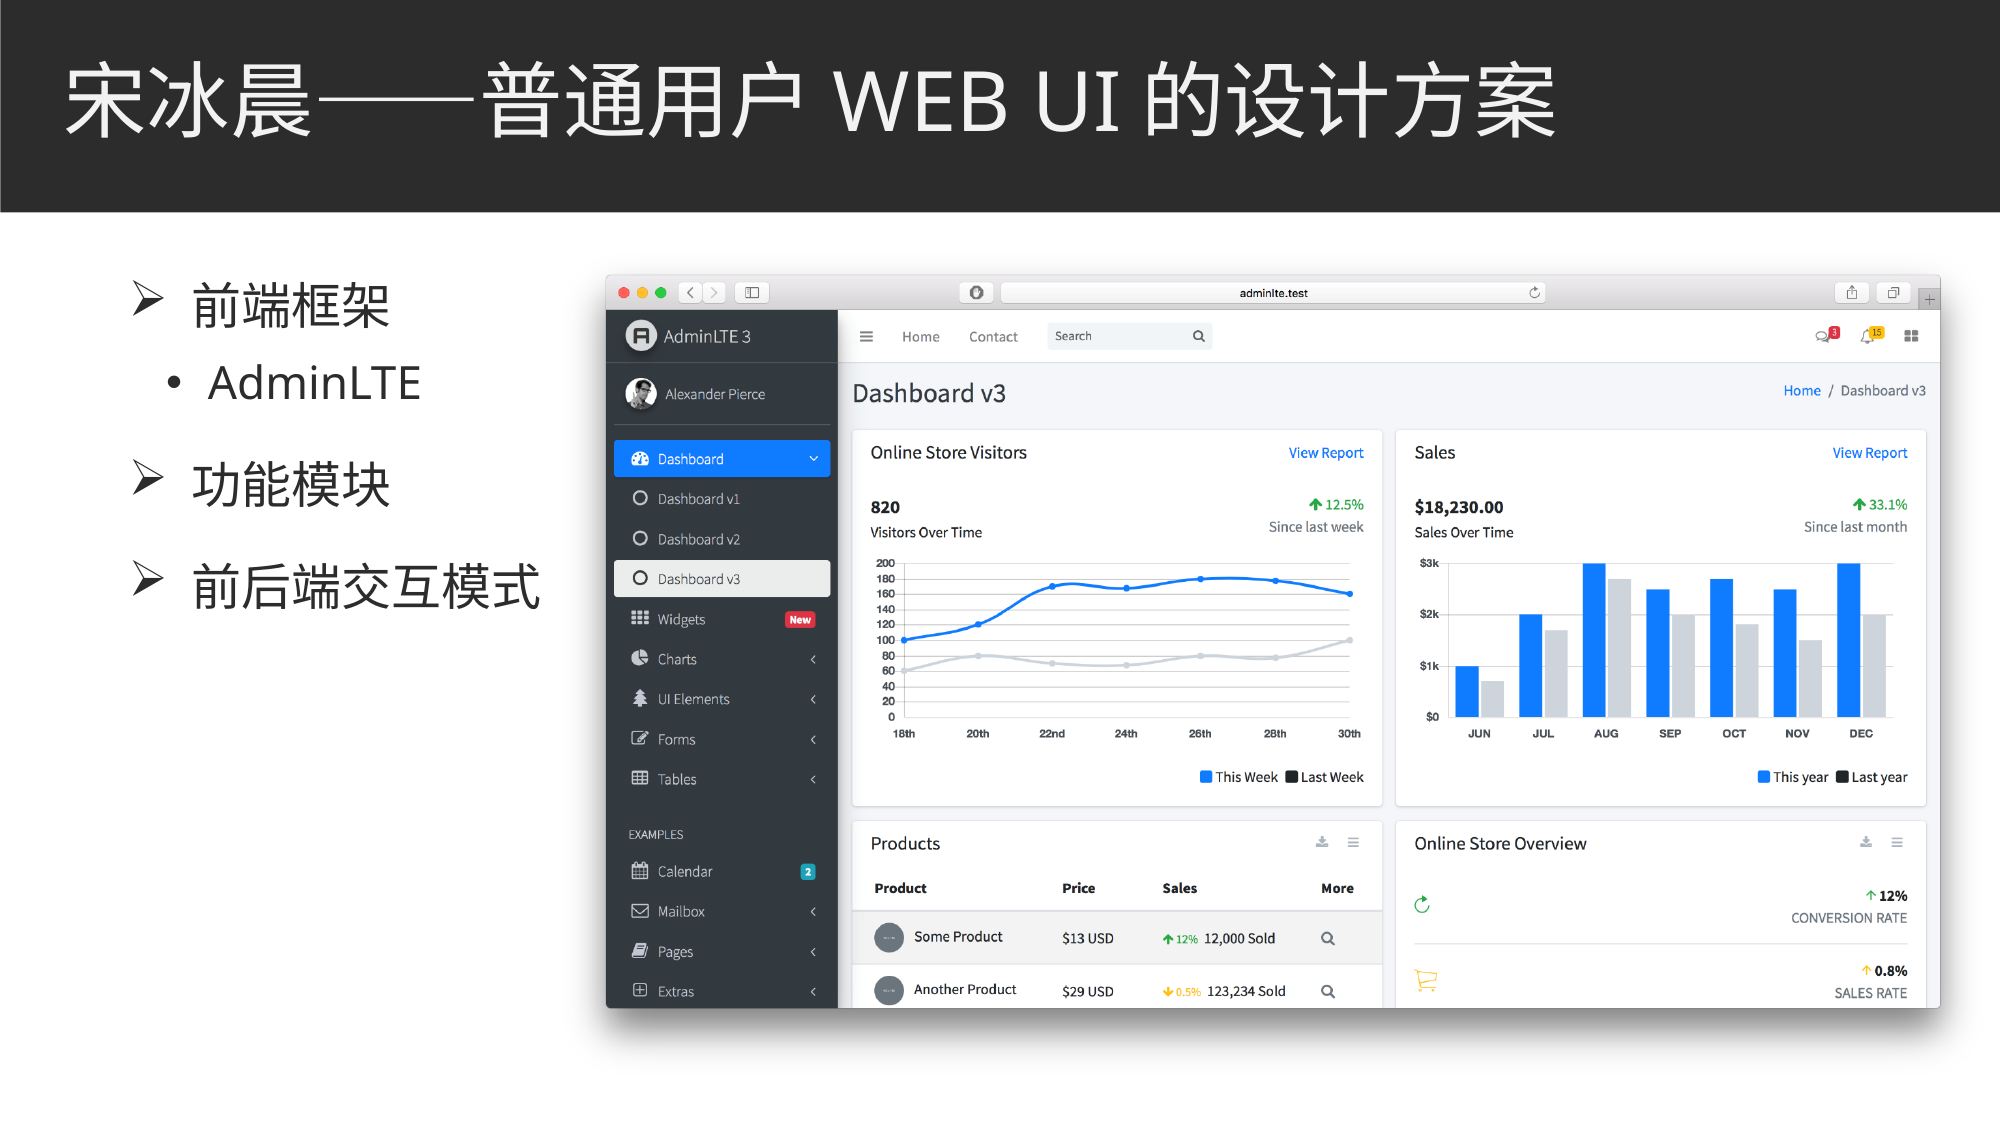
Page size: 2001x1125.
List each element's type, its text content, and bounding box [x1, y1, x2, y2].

picture [554, 245, 1992, 1083]
list 前端框架 AdminLTE 功能模块 前后端交互模式 [113, 254, 547, 1073]
title 宋冰晨——普通用户Web UI的设计方案 [48, 38, 1654, 174]
